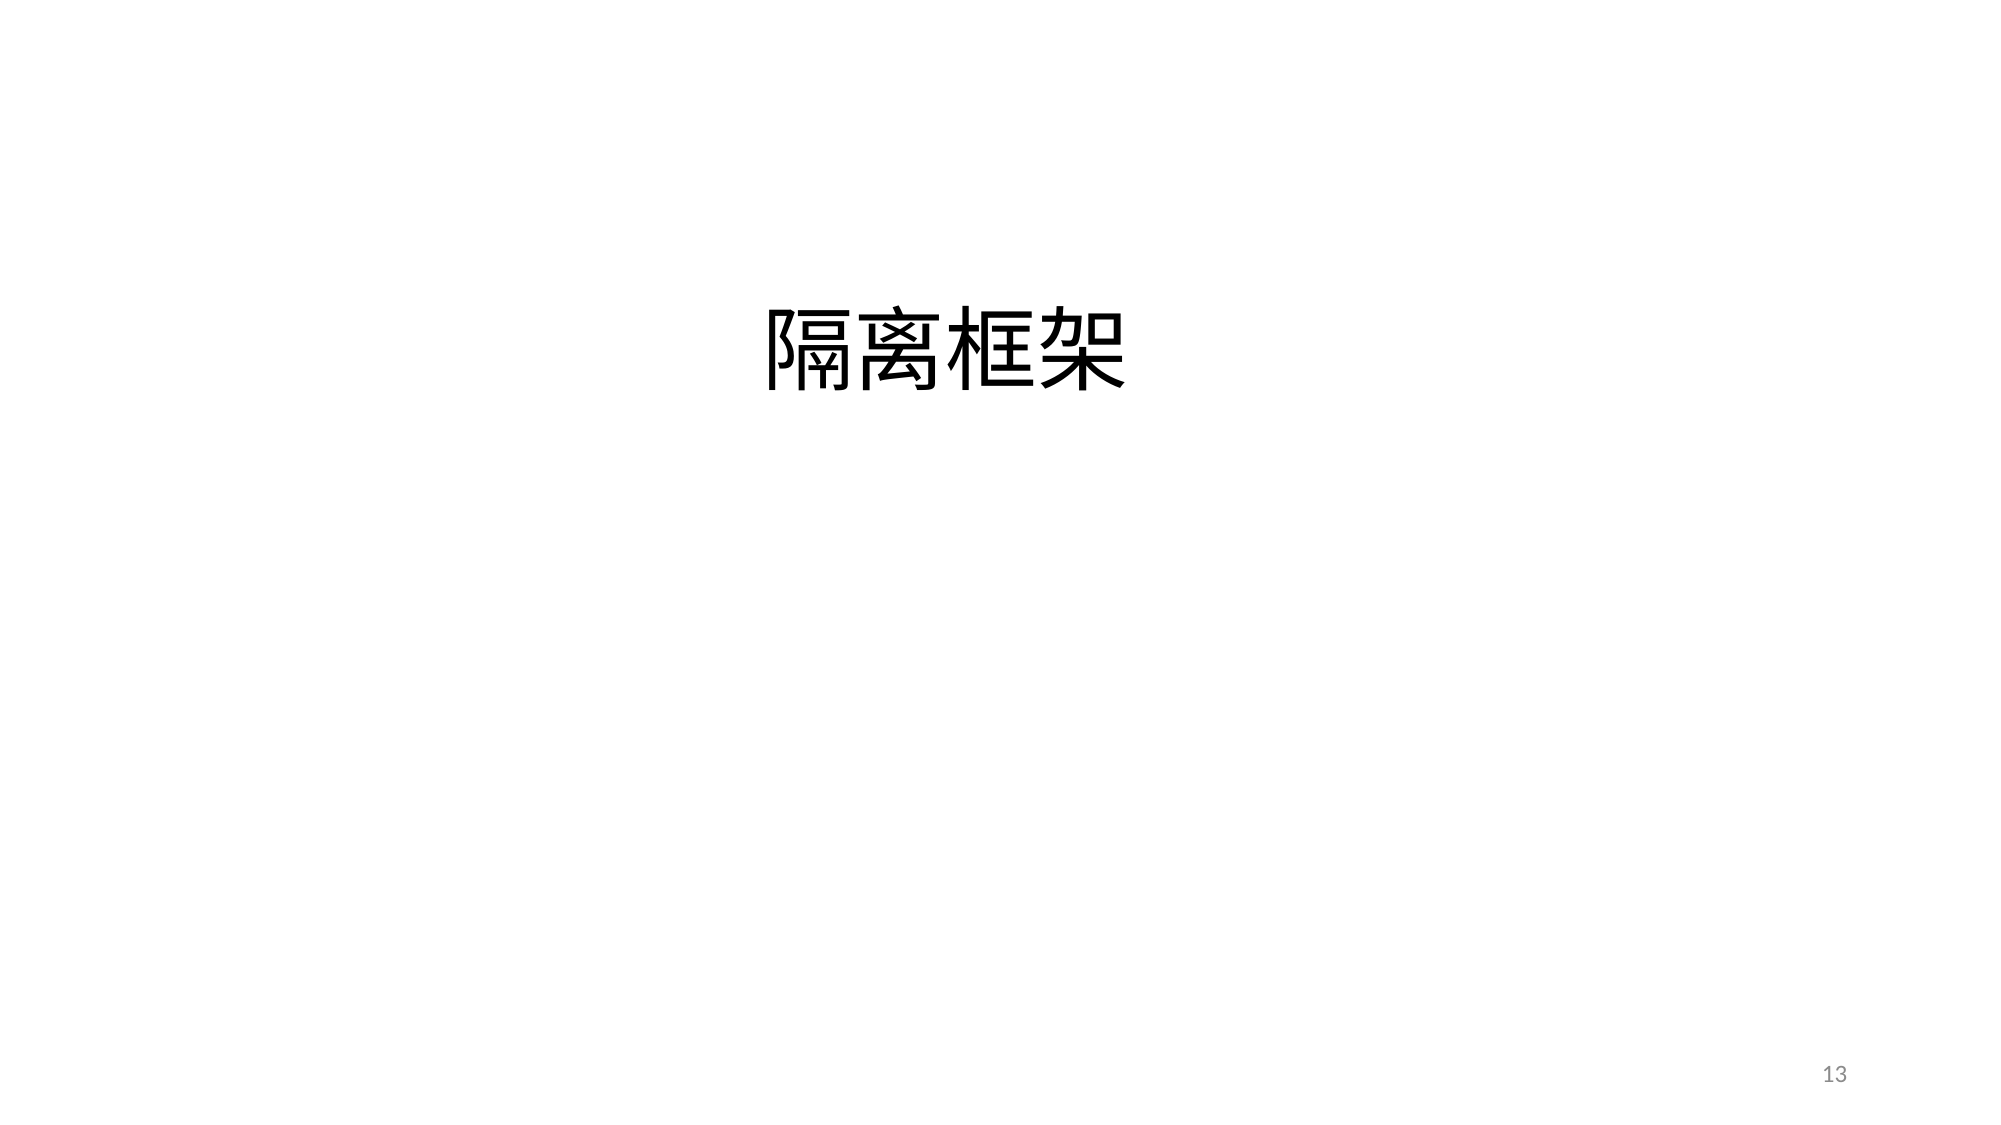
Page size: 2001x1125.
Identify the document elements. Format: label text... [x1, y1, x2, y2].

title 隔离框架 [83, 245, 1809, 463]
slide_number 13 [1412, 1042, 1863, 1103]
